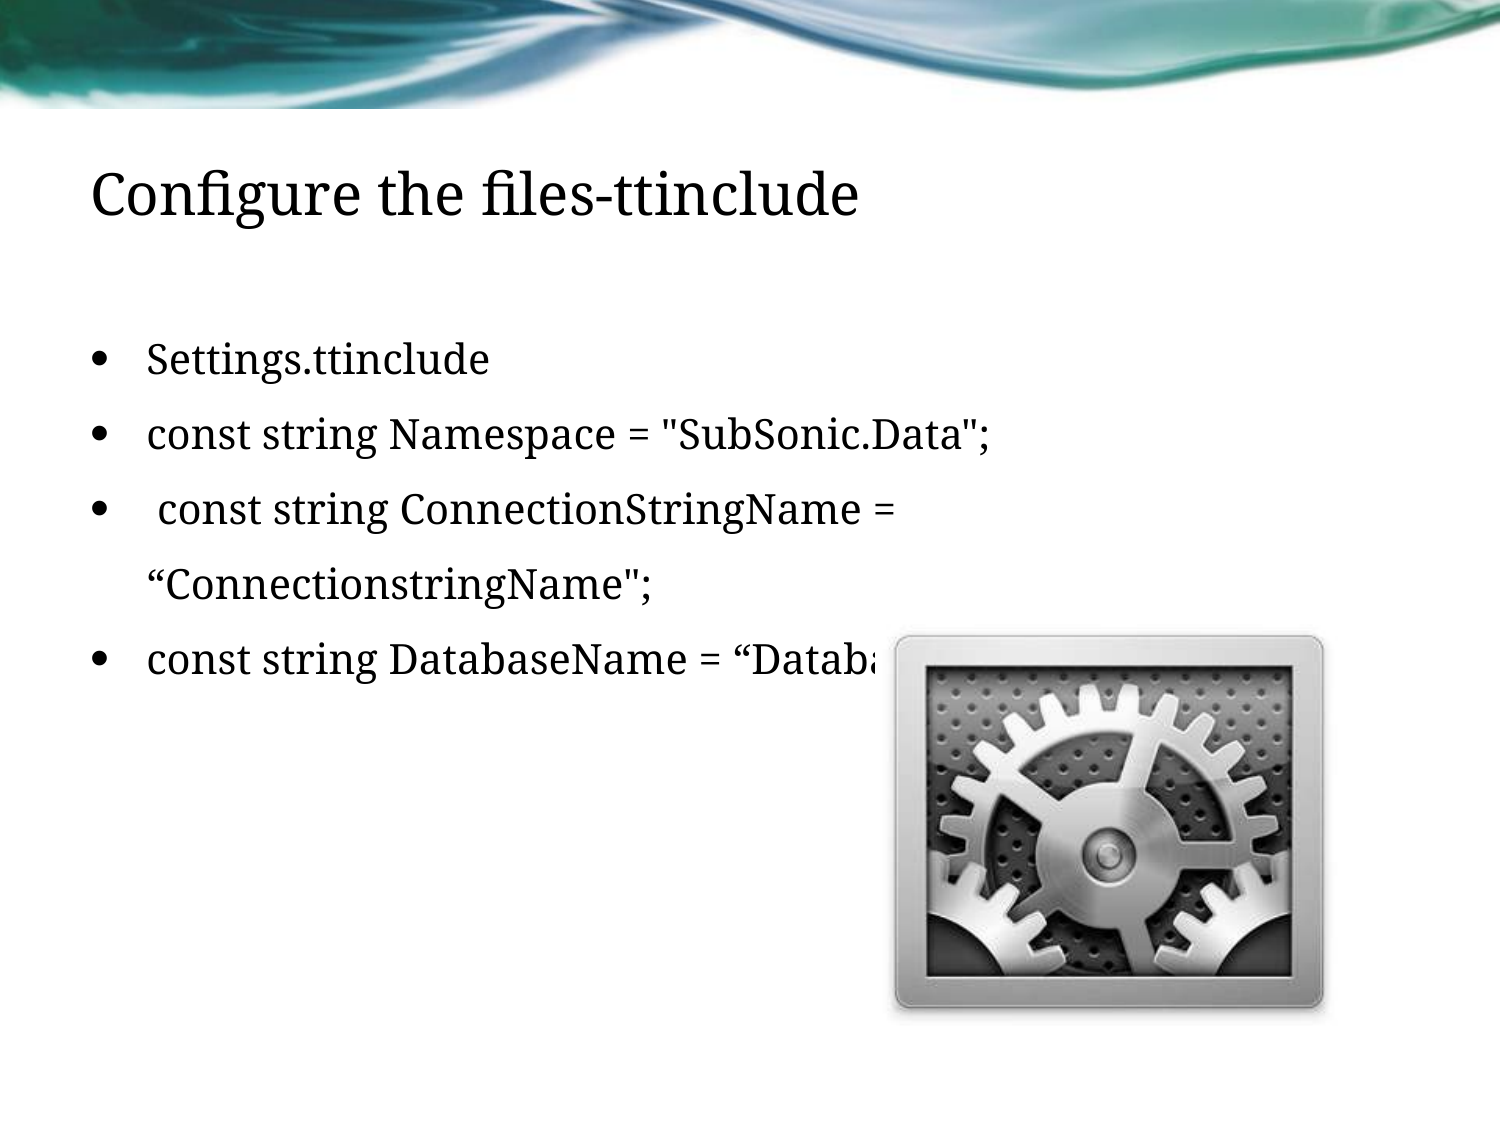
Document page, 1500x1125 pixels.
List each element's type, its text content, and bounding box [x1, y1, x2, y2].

picture [0, 0, 1500, 109]
title Configure the files-ttinclude [75, 149, 1425, 299]
picture [874, 587, 1344, 1057]
list Settings.ttinclude const string Namespace = "SubSonic.Data"; const string ConnectionStringName = “ConnectionstringName"; const string DatabaseName = “DatabaseName"; [75, 299, 1425, 1005]
